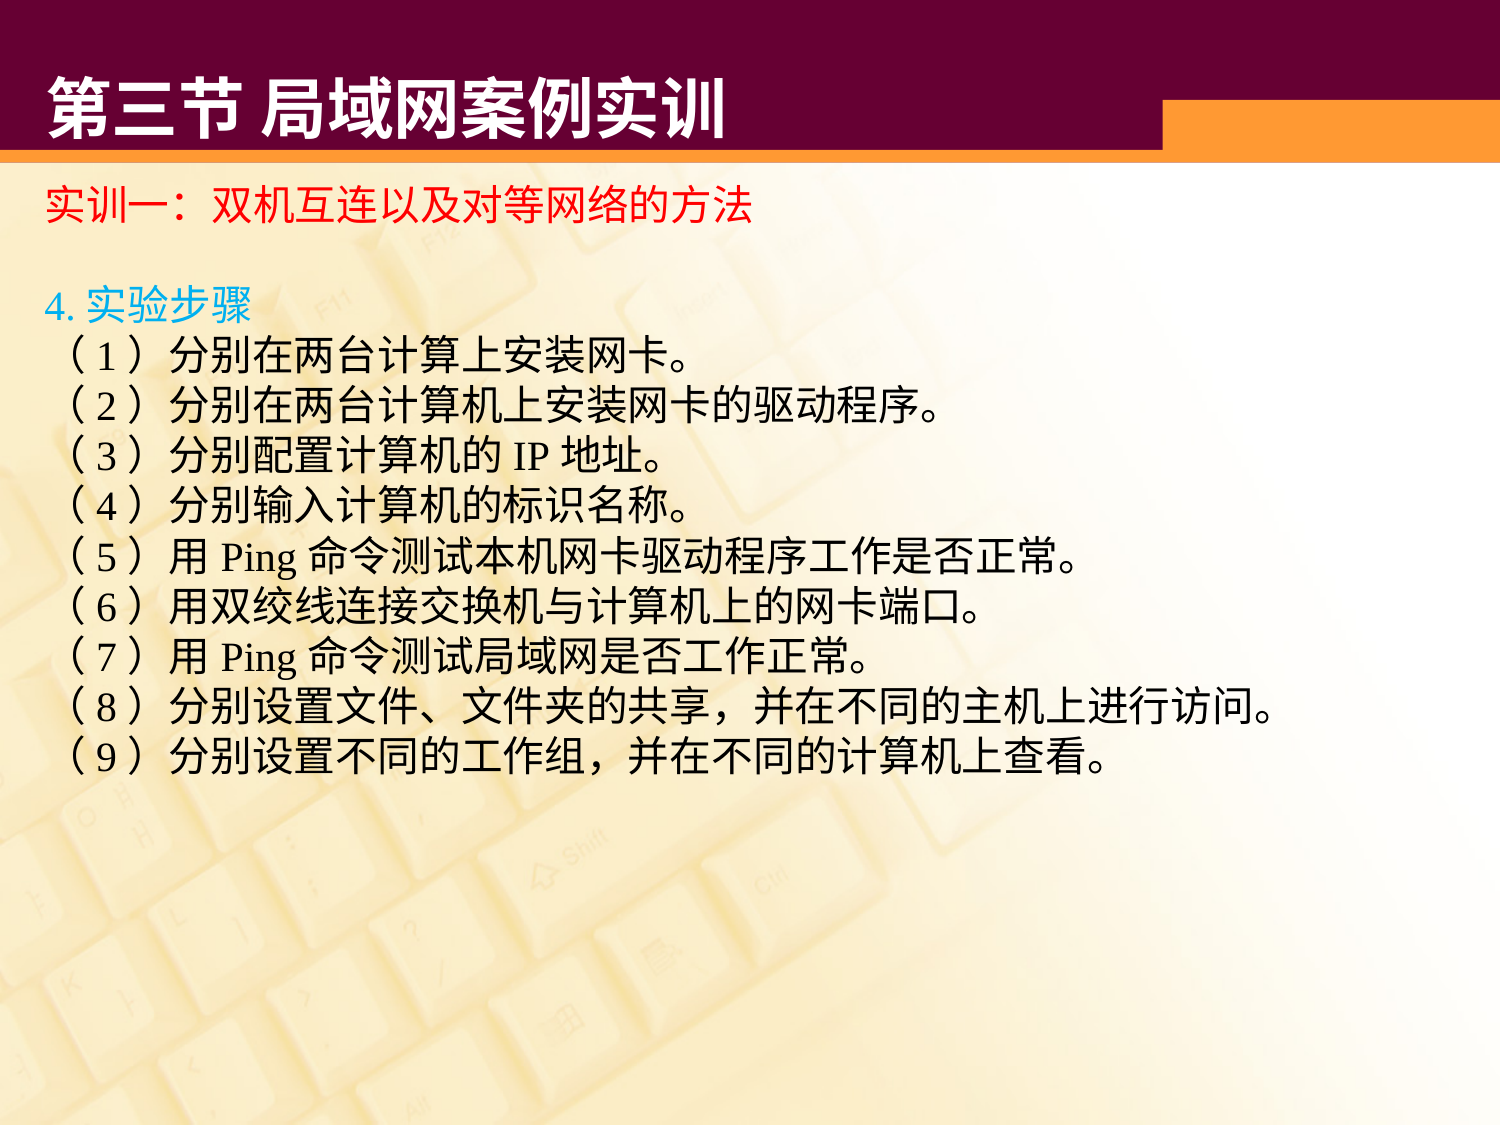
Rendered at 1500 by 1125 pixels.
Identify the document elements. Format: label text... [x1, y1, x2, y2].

list 实训一：双机互连以及对等网络的方法 4.实验步骤 （1）分别在两台计算上安装网卡。 （2）分别在两台计算机上安装网卡的驱动程序。 （3）分别配置计算机的IP地址。 （4）分别输入计算机的标识名称。 （5）用Ping命令测试本机网卡驱动程序工作是否正常。 （6）用双绞线连接交换机与计算机上的网卡端口。 （7）用Ping命令测试局域网是否工作正常。 （8）分别设置文件、文件夹的共享，并在不同的主机上进行访问。 （9）分别设置不同的工作组，并在不同的计算机上查看。 [29, 171, 1483, 1106]
title 第三节 局域网案例实训 [29, 50, 1338, 164]
picture [0, 163, 1500, 1125]
